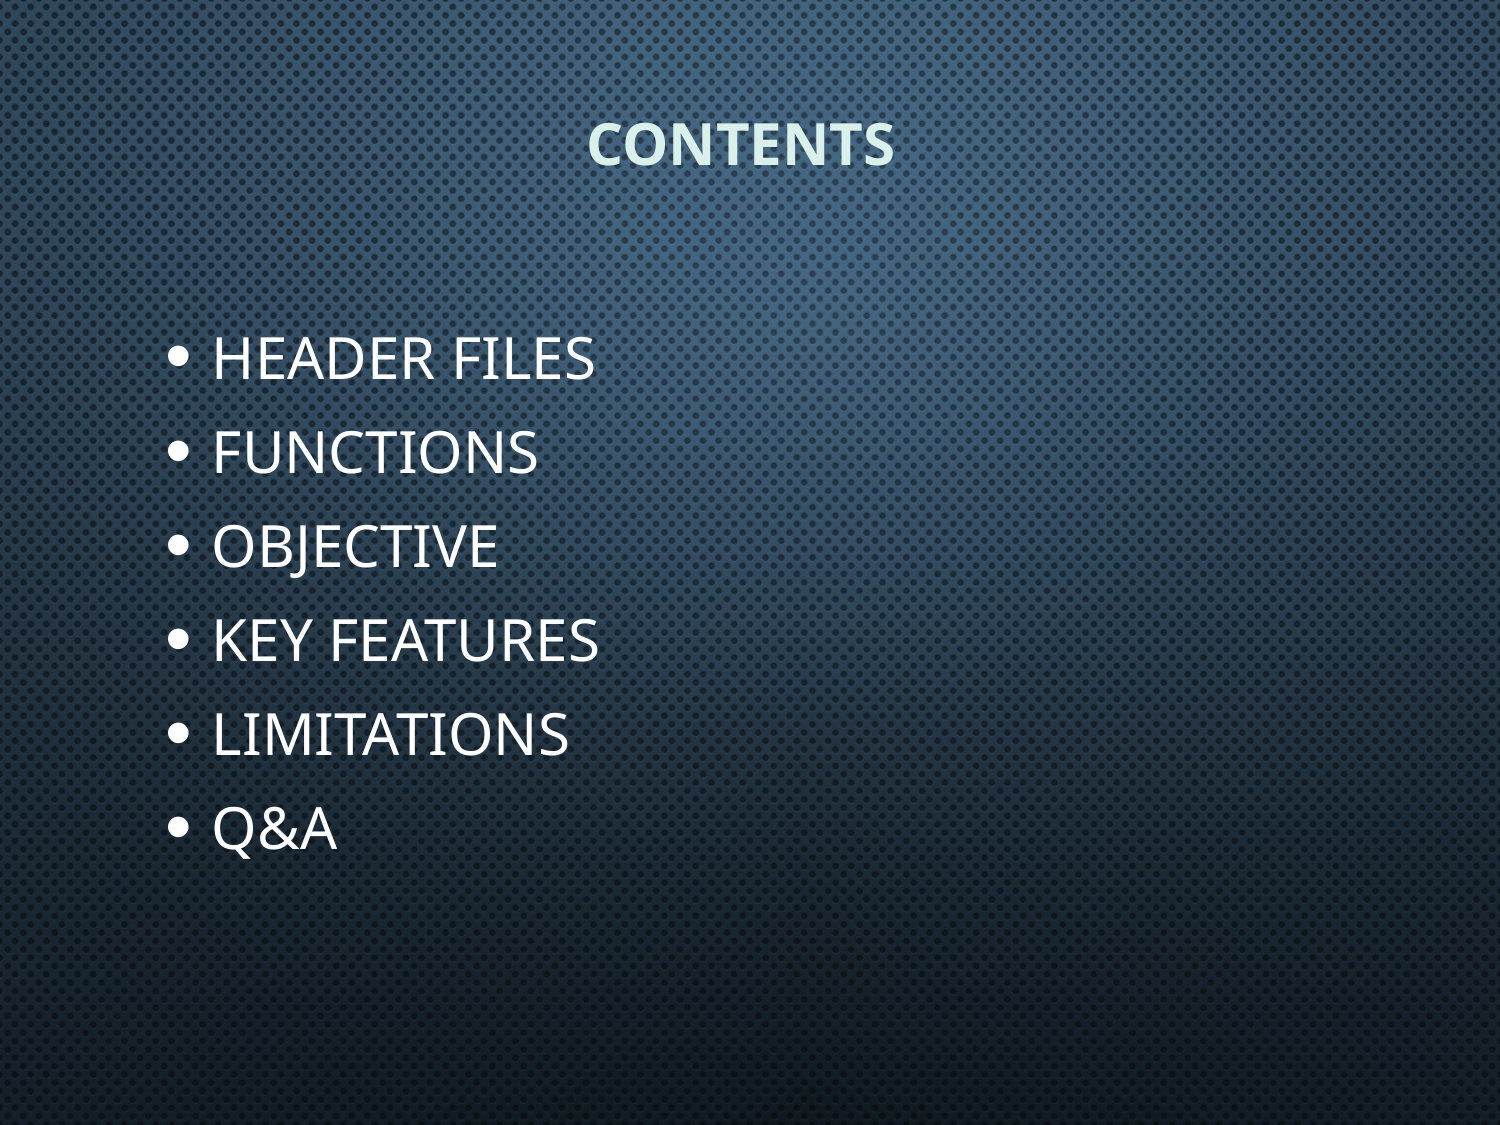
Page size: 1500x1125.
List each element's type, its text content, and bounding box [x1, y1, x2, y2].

list Header Files Functions Objective Key features Limitations Q&A 0 [150, 220, 1388, 963]
title Contents [125, 34, 1358, 250]
